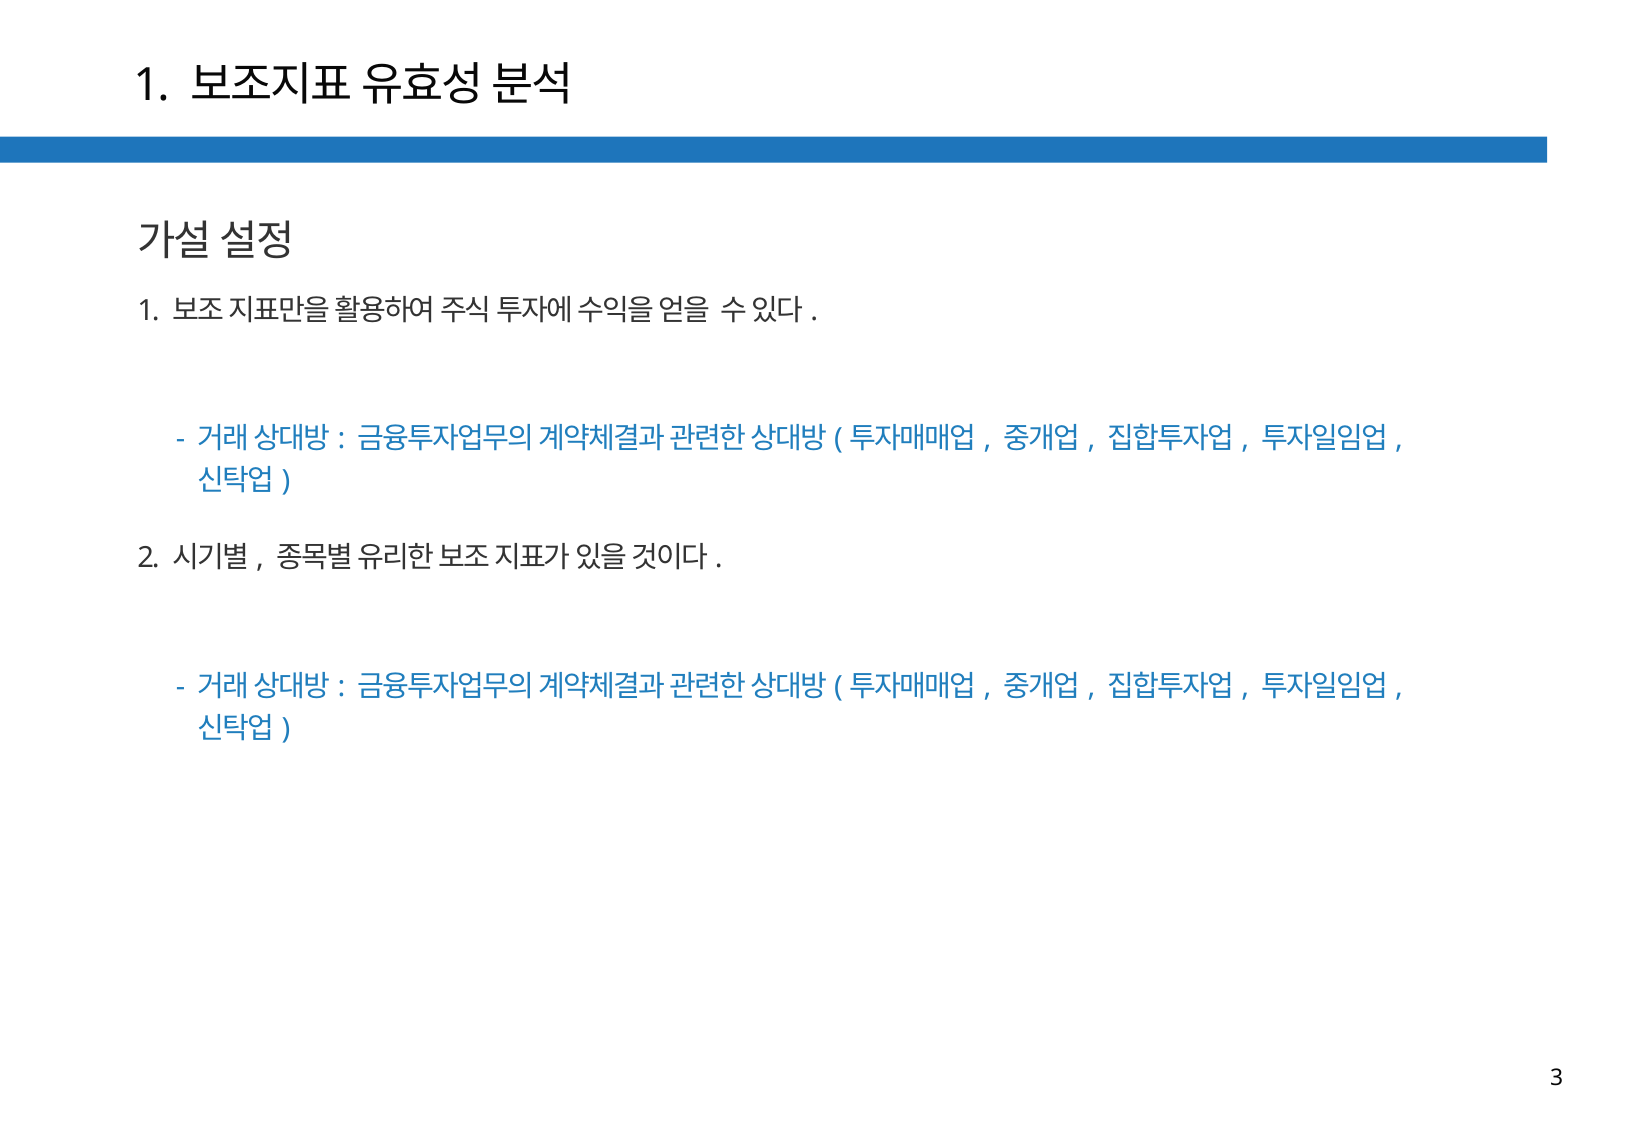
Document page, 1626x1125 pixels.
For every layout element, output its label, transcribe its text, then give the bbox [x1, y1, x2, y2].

text_box 1. 보조지표 유효성 분석 [133, 40, 980, 124]
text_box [137, 213, 1478, 700]
